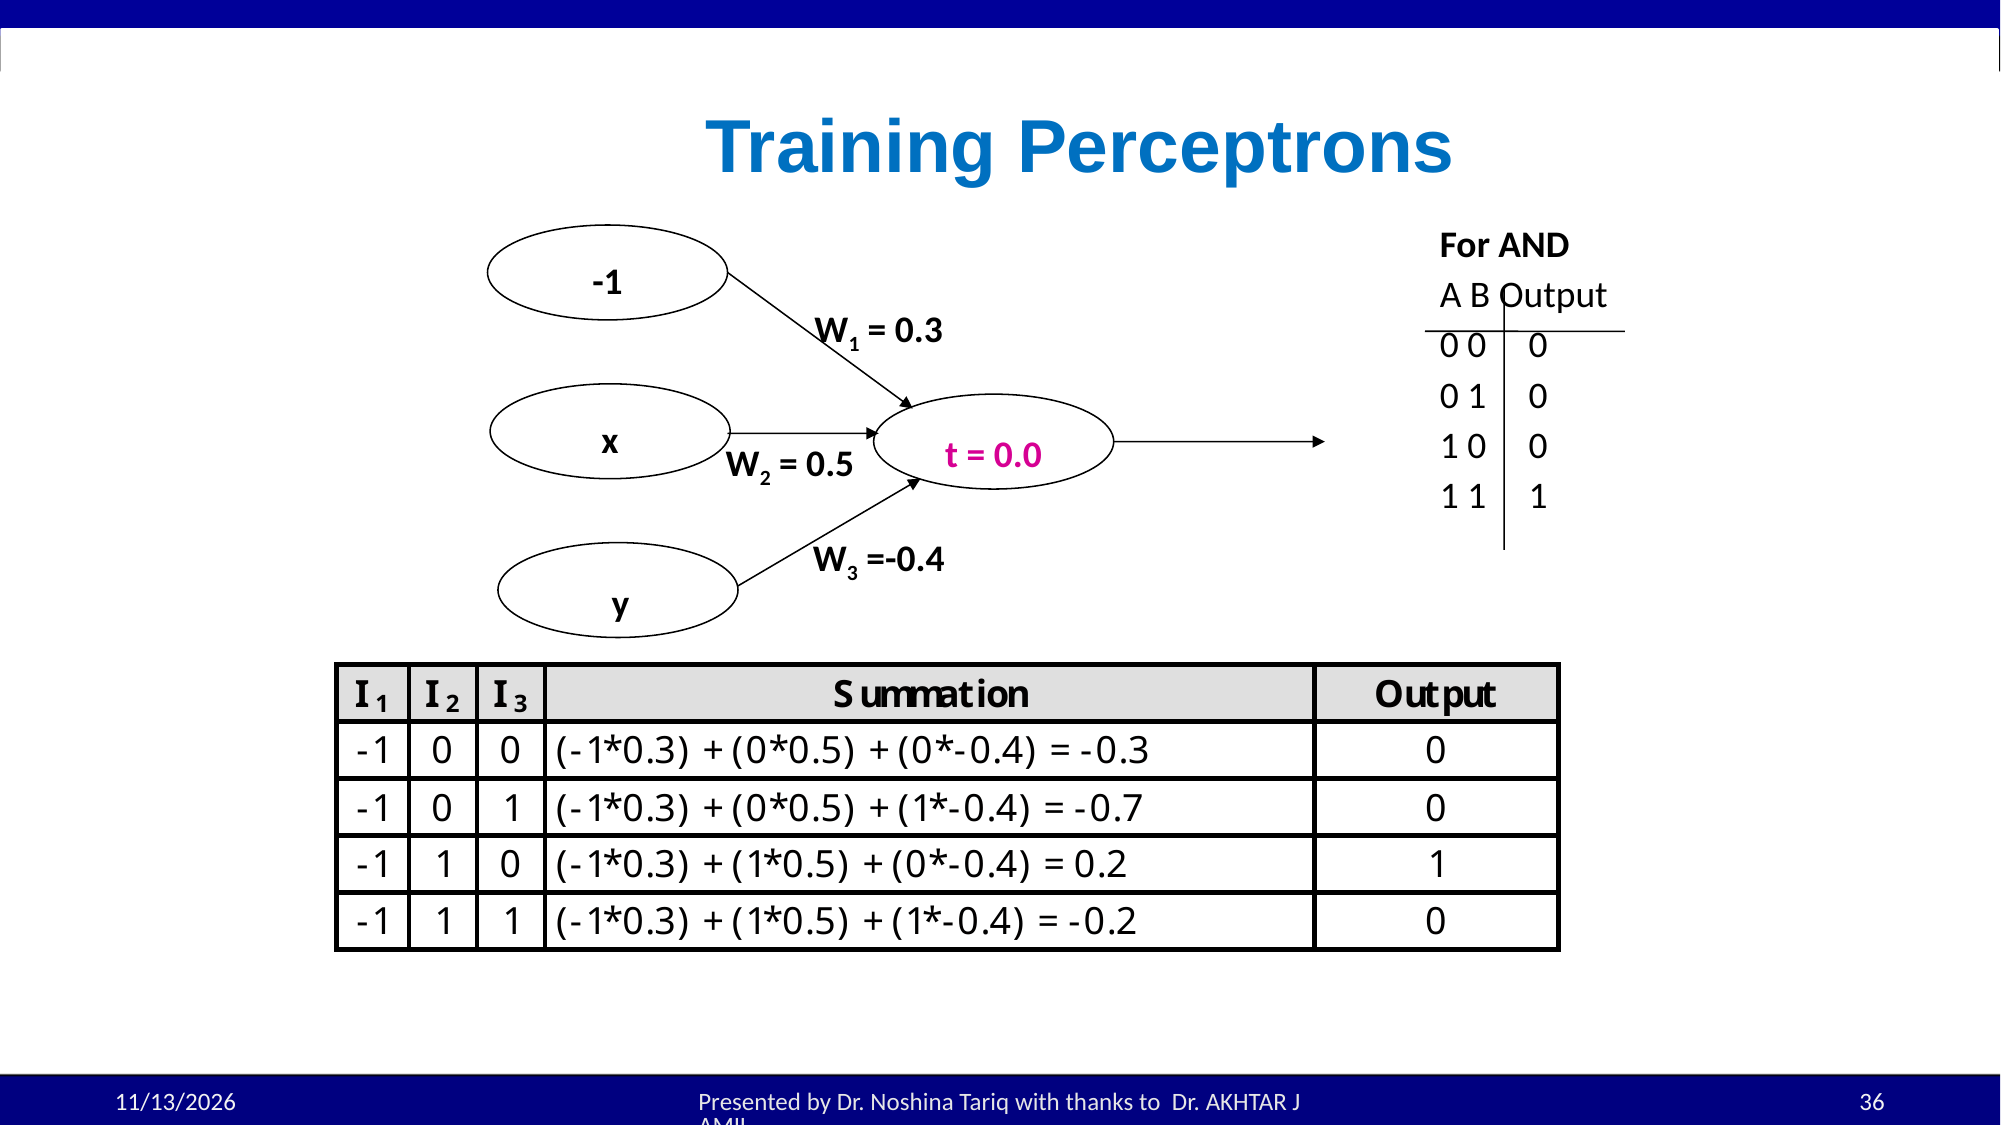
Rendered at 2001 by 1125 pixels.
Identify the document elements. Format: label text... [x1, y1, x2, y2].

slide_number 36 [1433, 1062, 1900, 1125]
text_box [333, 662, 1573, 1044]
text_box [487, 224, 1326, 638]
title Training Perceptrons [441, 75, 1720, 210]
slide_number 08-Sep-25 [99, 1062, 567, 1125]
text_box For AND A B Output 0 0 0 0 1 0 1 0 0 1 1 1 [1424, 224, 1638, 523]
picture [0, 0, 2001, 1125]
footer Presented by Dr. Noshina Tariq with thanks to Dr. AKHTAR JAMIL [683, 1062, 1317, 1125]
